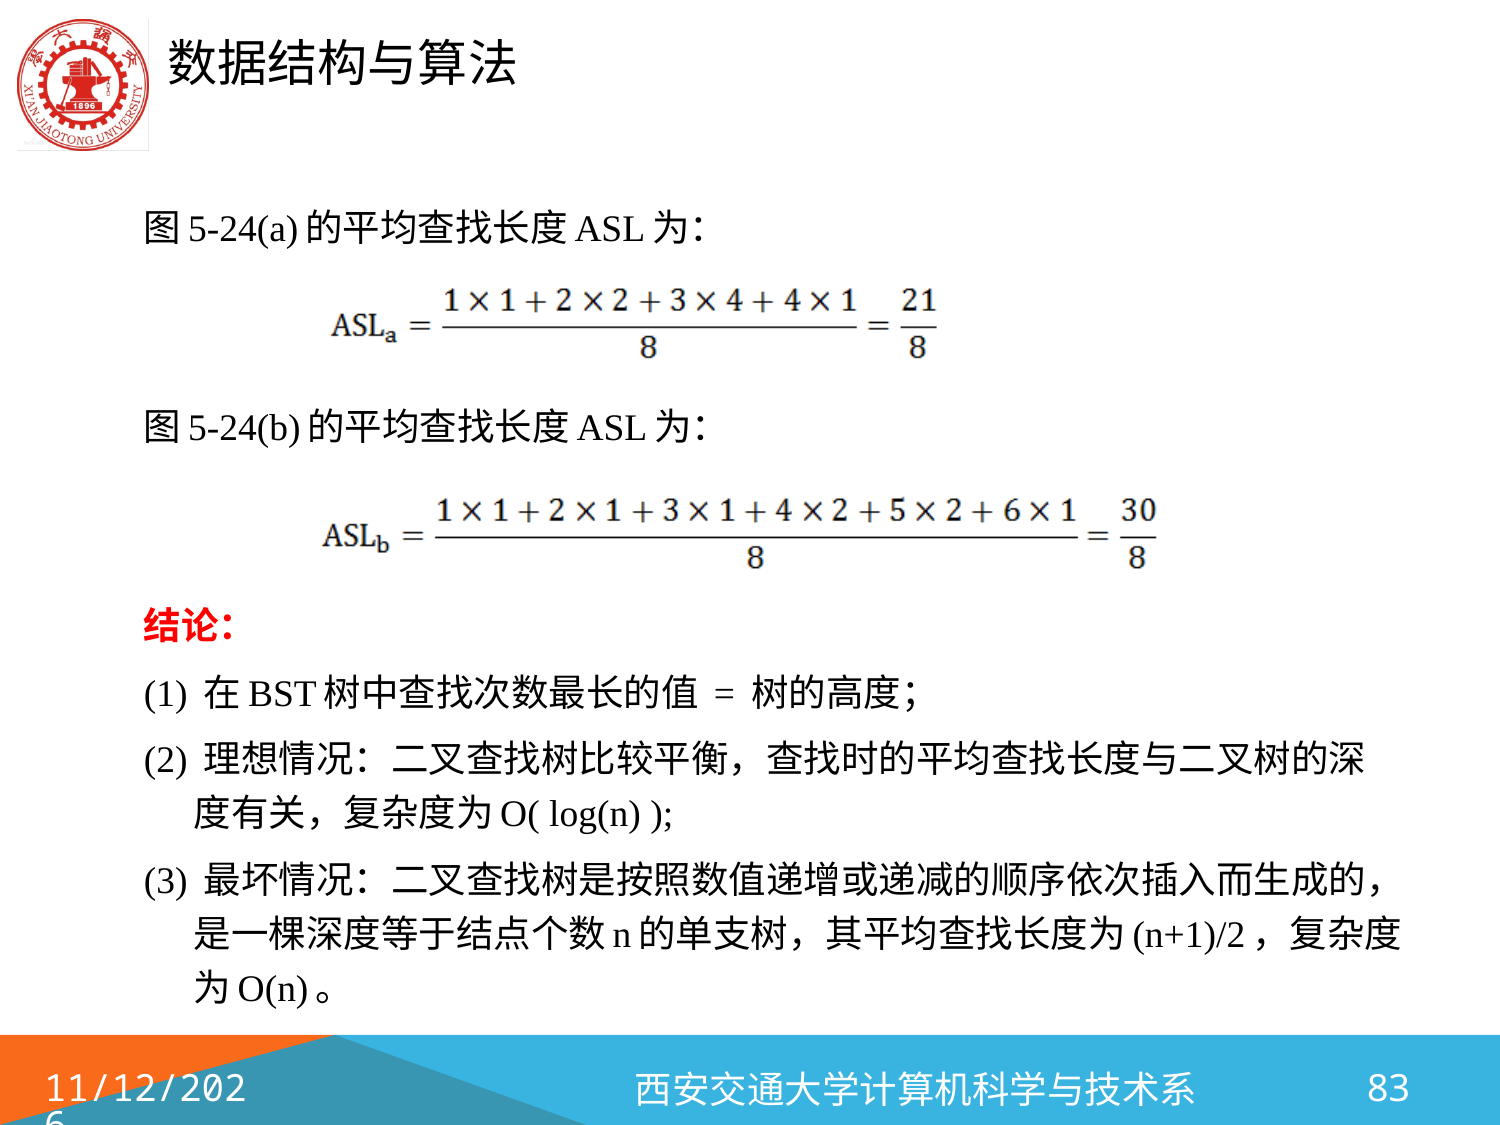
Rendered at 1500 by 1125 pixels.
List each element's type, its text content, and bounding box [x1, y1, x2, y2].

picture [322, 281, 951, 374]
picture [304, 483, 1183, 575]
list 图5-24(a)的平均查找长度ASL为： 图5-24(b)的平均查找长度ASL为： 结论： (1) 在BST树中查找次数最长的值 = 树的高度； (2) 理想情况：二叉查找树比较平衡，查找时的平均查找长度与二叉树的深度有关，复杂度为O( log(n) ); (3) 最坏情况：二叉查找树是按照数值递增或递减的顺序依次插入而生成的，是一棵深度等于结点个数n的单支树，其平均查找长度为(n+1)/2，复杂度为O(n)。 [128, 187, 1418, 1020]
picture [17, 19, 149, 151]
